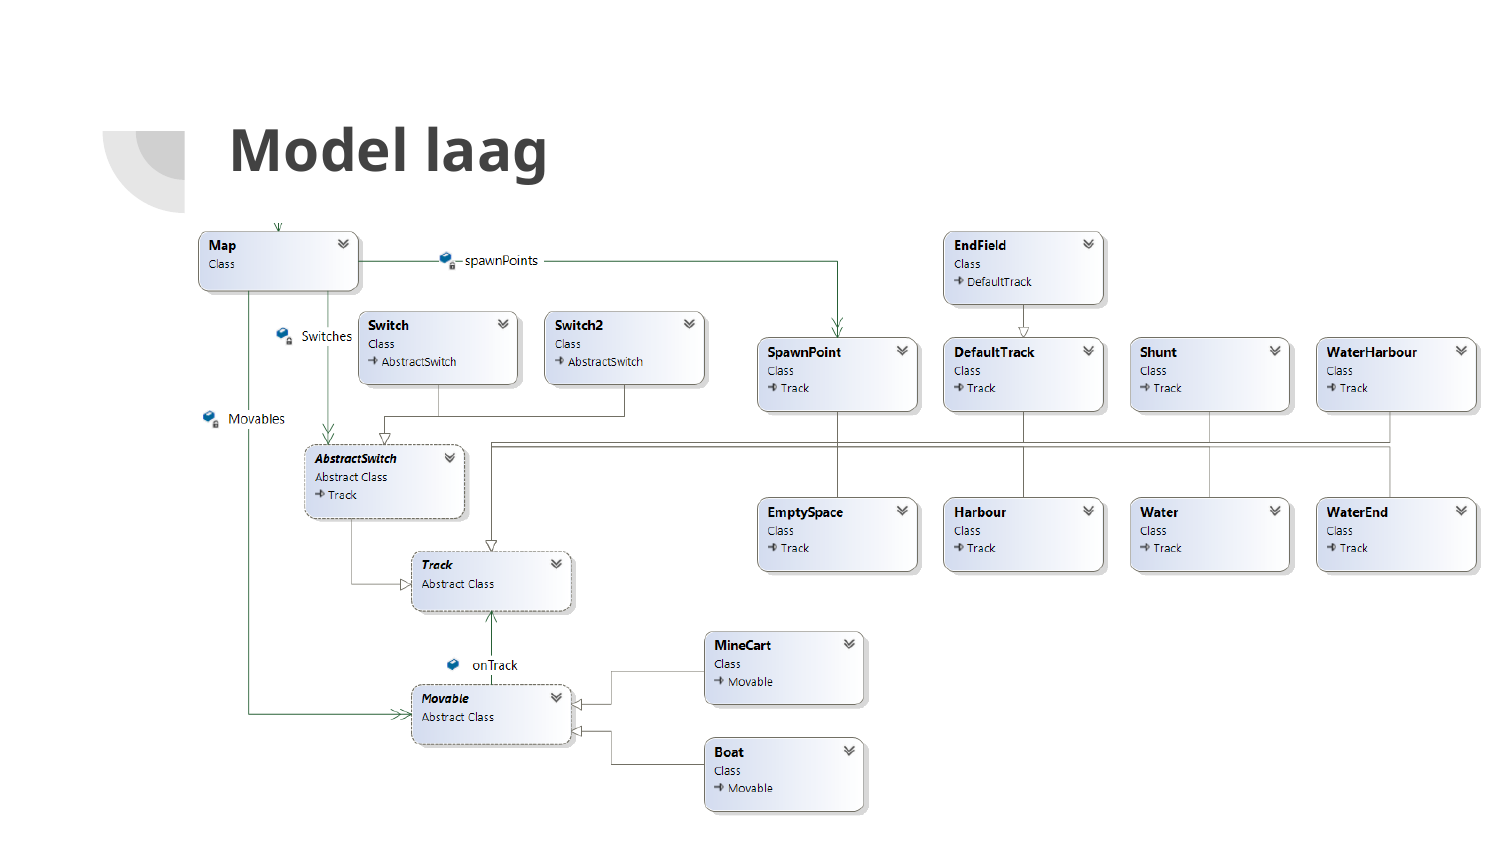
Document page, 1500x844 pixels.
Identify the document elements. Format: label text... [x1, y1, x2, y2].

picture [193, 223, 1485, 824]
title Model laag [213, 98, 1368, 222]
